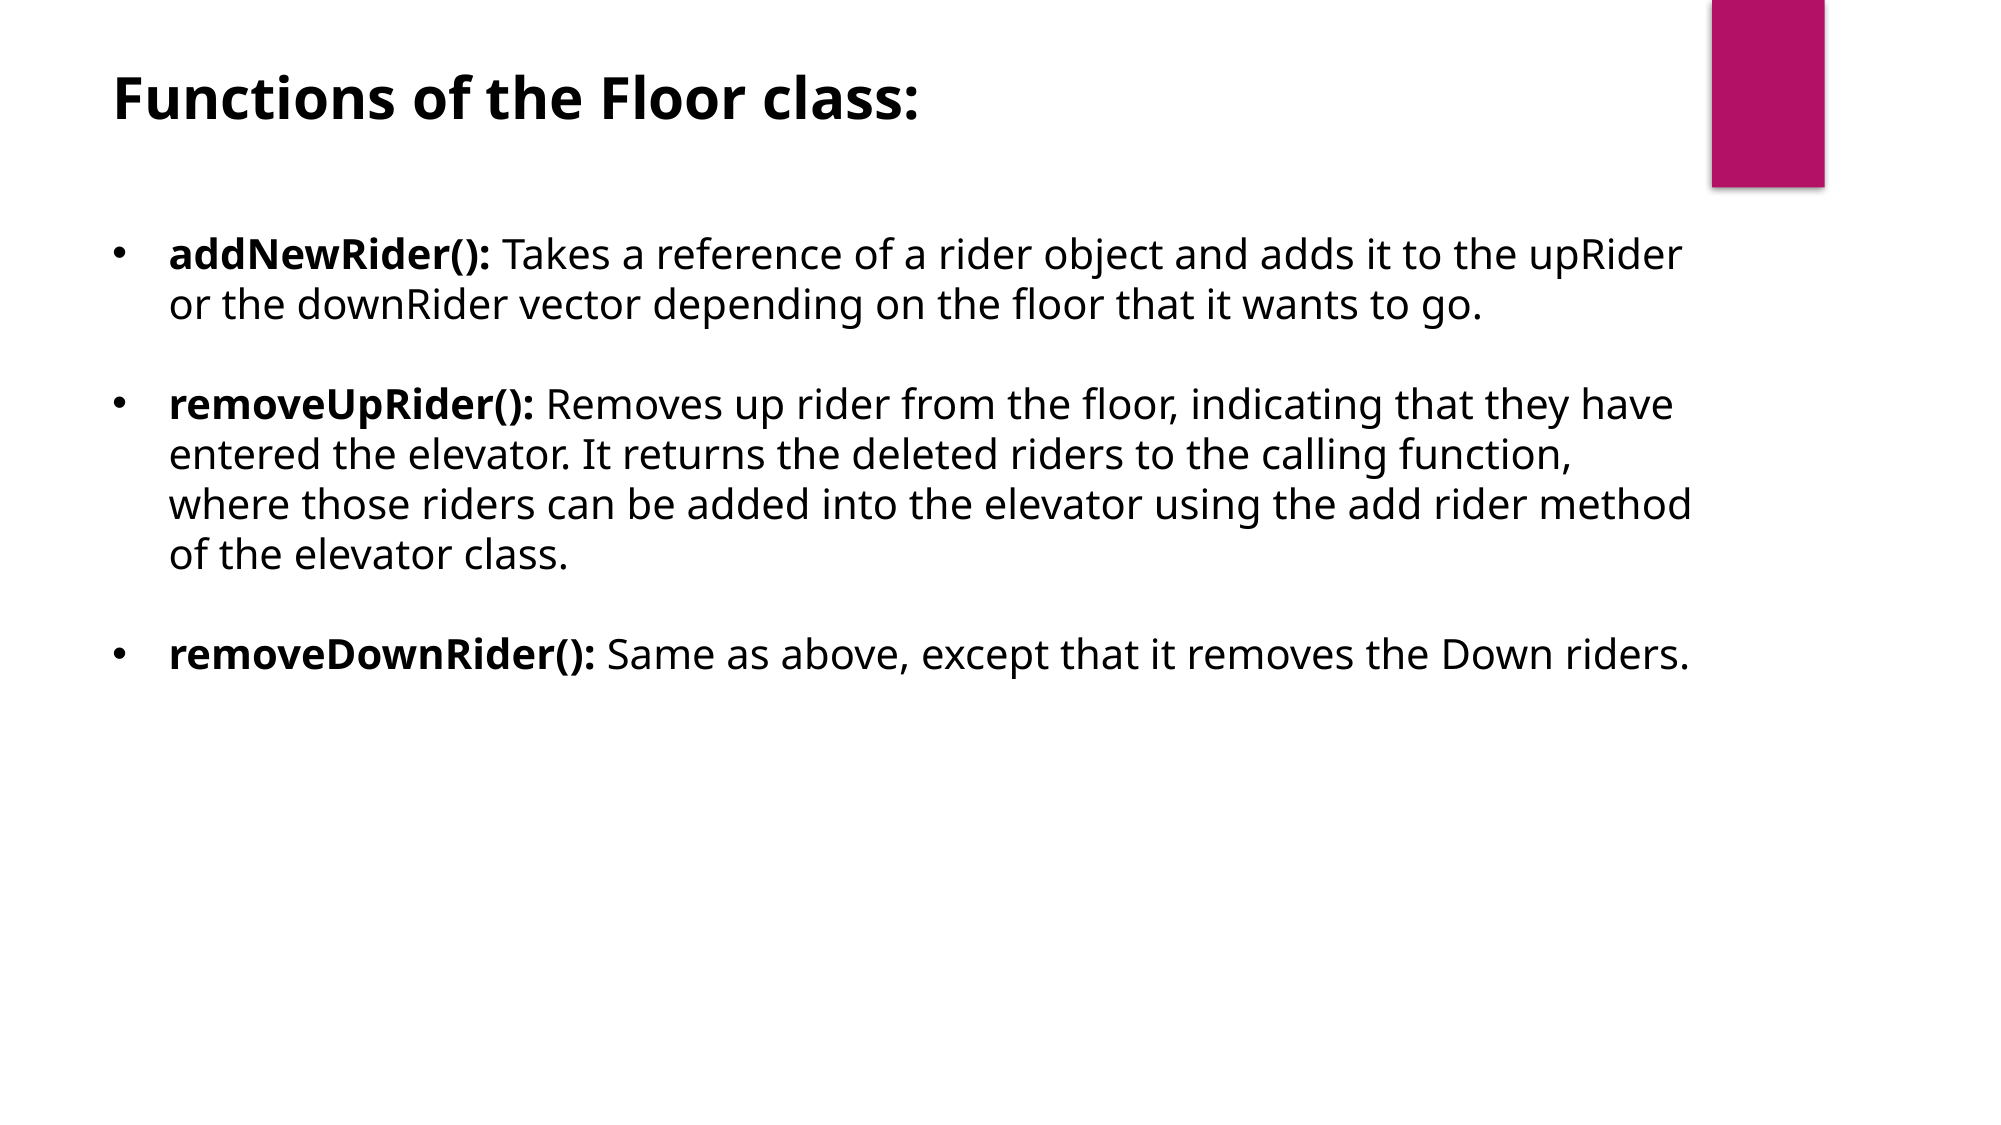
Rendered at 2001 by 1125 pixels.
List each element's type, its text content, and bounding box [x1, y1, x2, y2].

text_box Functions of the Floor class: [97, 53, 1681, 139]
text_box addNewRider(): Takes a reference of a rider object and adds it to the upRider or the downRider vector depending on the floor that it wants to go. removeUpRider(): Removes up rider from the floor, indicating that they have entered the elevator. It returns the deleted riders to the calling function, where those riders can be added into the elevator using the add rider method of the elevator class. removeDownRider(): Same as above, except that it removes the Down riders. [97, 220, 1716, 736]
